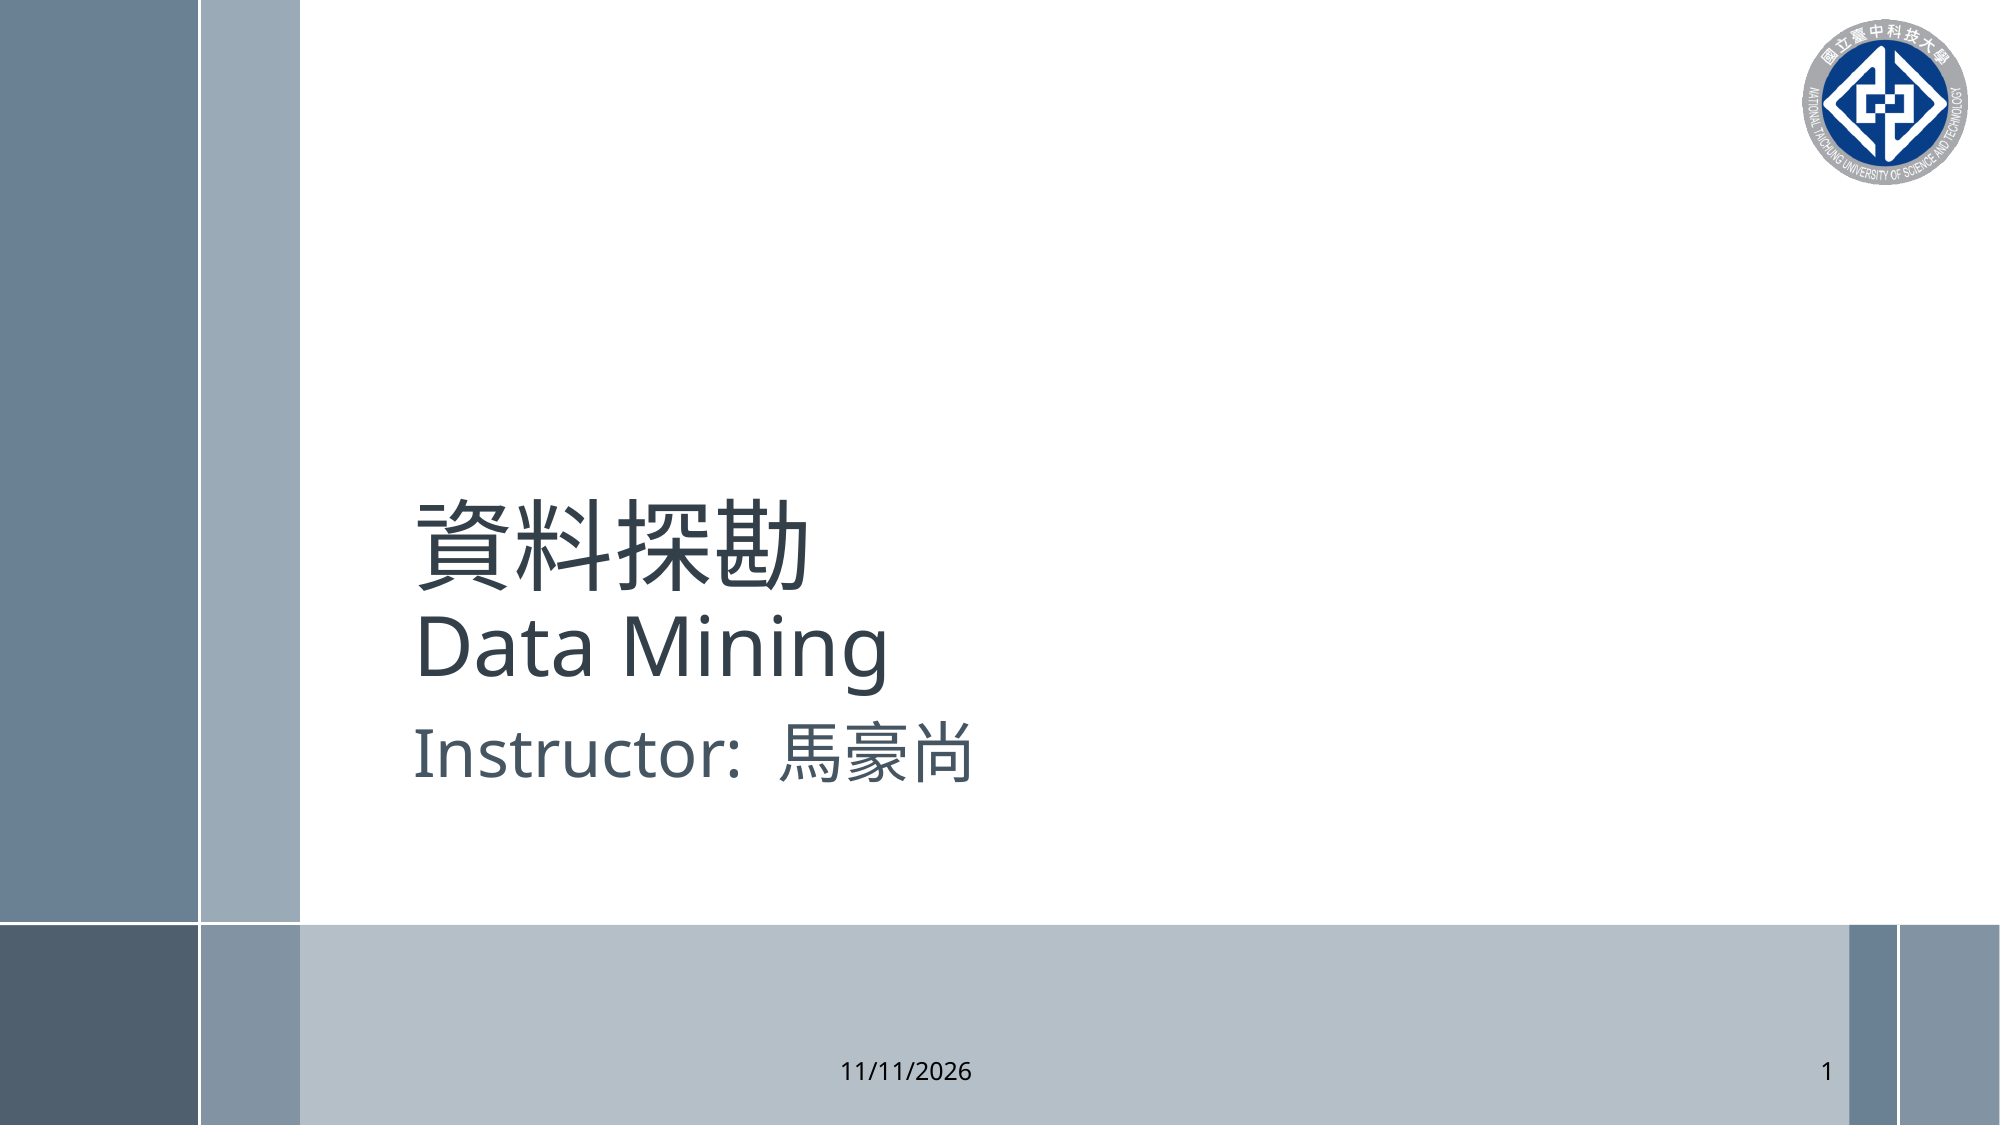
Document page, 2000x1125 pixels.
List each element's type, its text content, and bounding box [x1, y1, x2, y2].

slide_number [824, 1042, 1050, 1103]
subtitle Instructor: 馬豪尚 [398, 712, 1632, 896]
slide_number 1 [1749, 1042, 1850, 1103]
title 資料探勘 Data Mining [398, 262, 1685, 703]
picture [1802, 19, 1968, 185]
